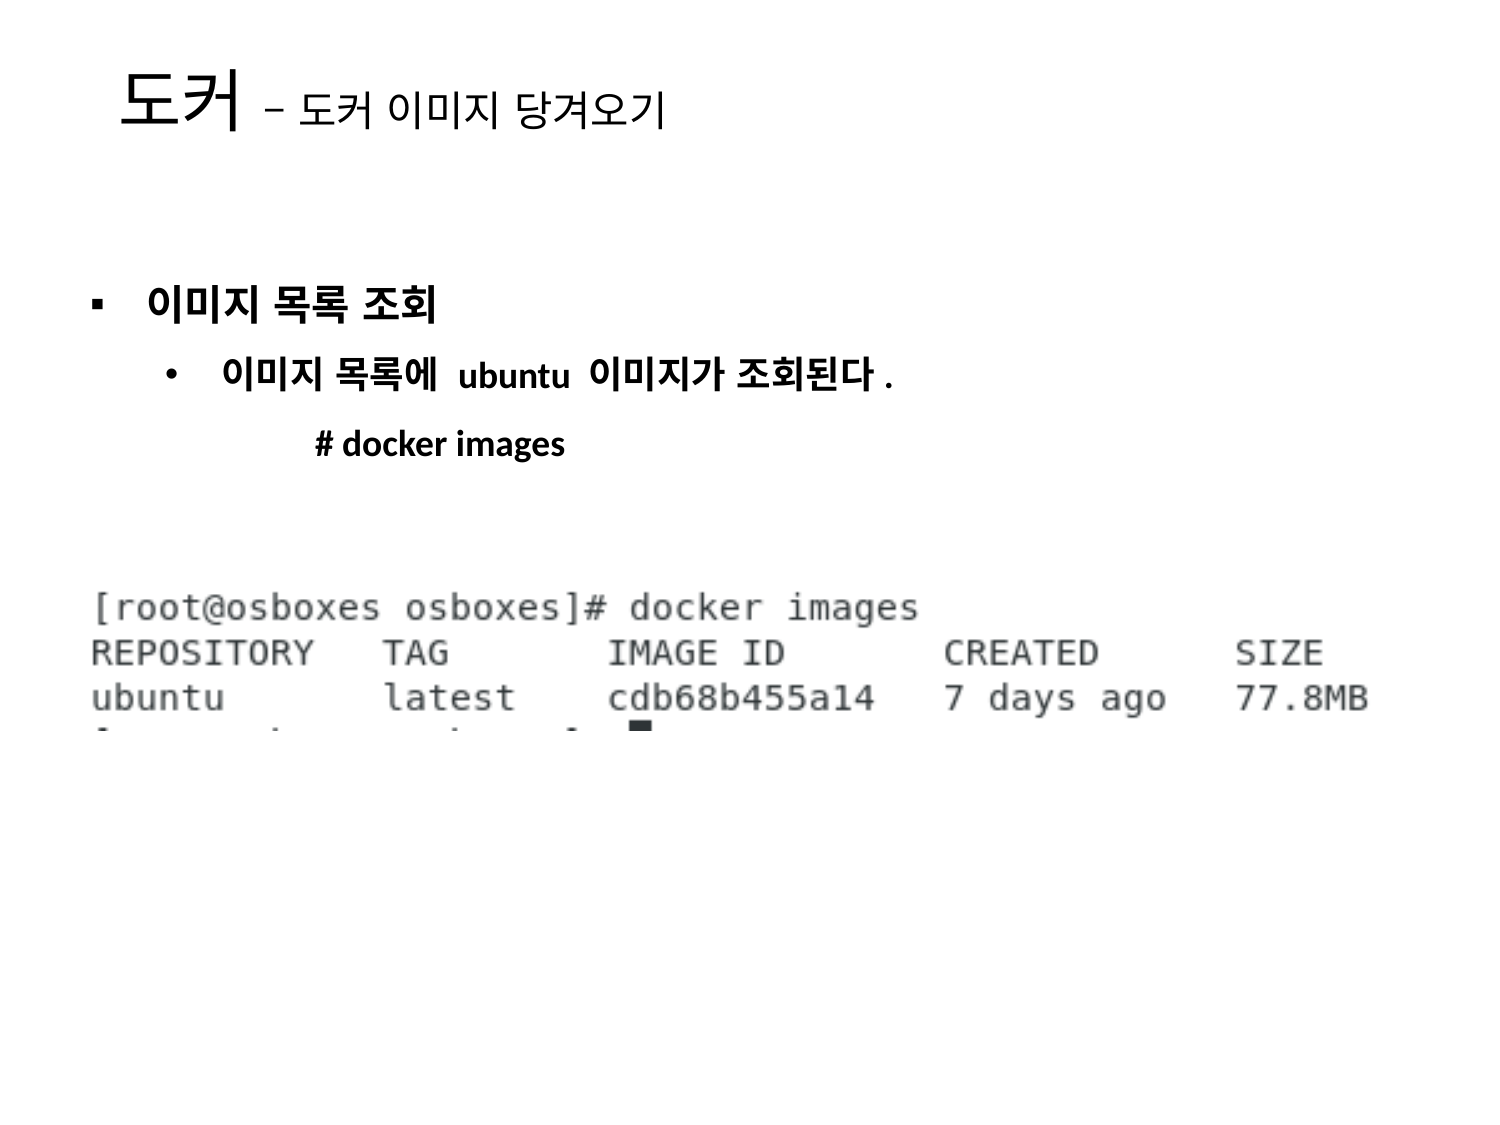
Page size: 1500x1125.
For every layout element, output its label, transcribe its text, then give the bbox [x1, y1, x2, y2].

picture [89, 588, 1425, 731]
list 이미지 목록 조회 이미지 목록에 ubuntu 이미지가 조회된다. # docker images [75, 246, 1425, 465]
title 도커 – 도커 이미지 당겨오기 [103, 59, 1397, 246]
